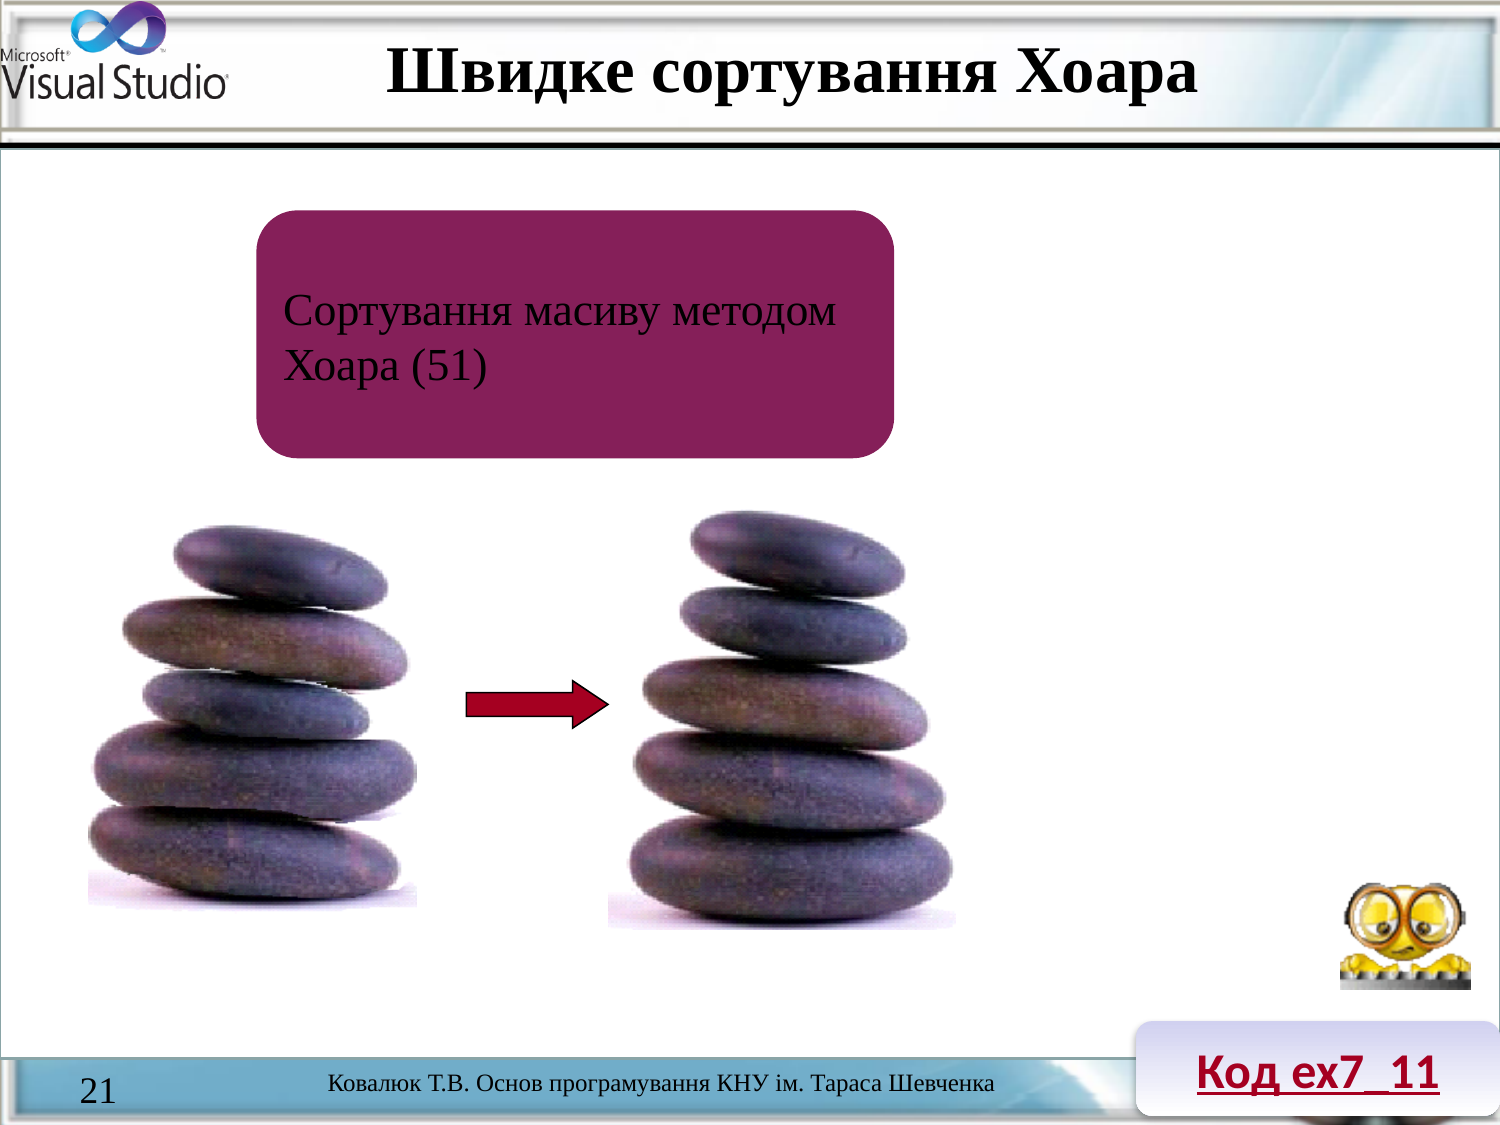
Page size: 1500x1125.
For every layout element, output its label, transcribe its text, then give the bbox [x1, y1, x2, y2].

text_box Код ex7_11 [1135, 1020, 1500, 1117]
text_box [608, 503, 956, 930]
picture [1340, 869, 1471, 990]
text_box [88, 515, 417, 914]
picture [0, 1060, 1500, 1125]
picture [0, 0, 1500, 142]
text_box Сортування масиву методом Хоара (51) [255, 209, 896, 460]
text_box [466, 680, 608, 729]
text_box Швидке сортування Хоара [242, 42, 1345, 90]
